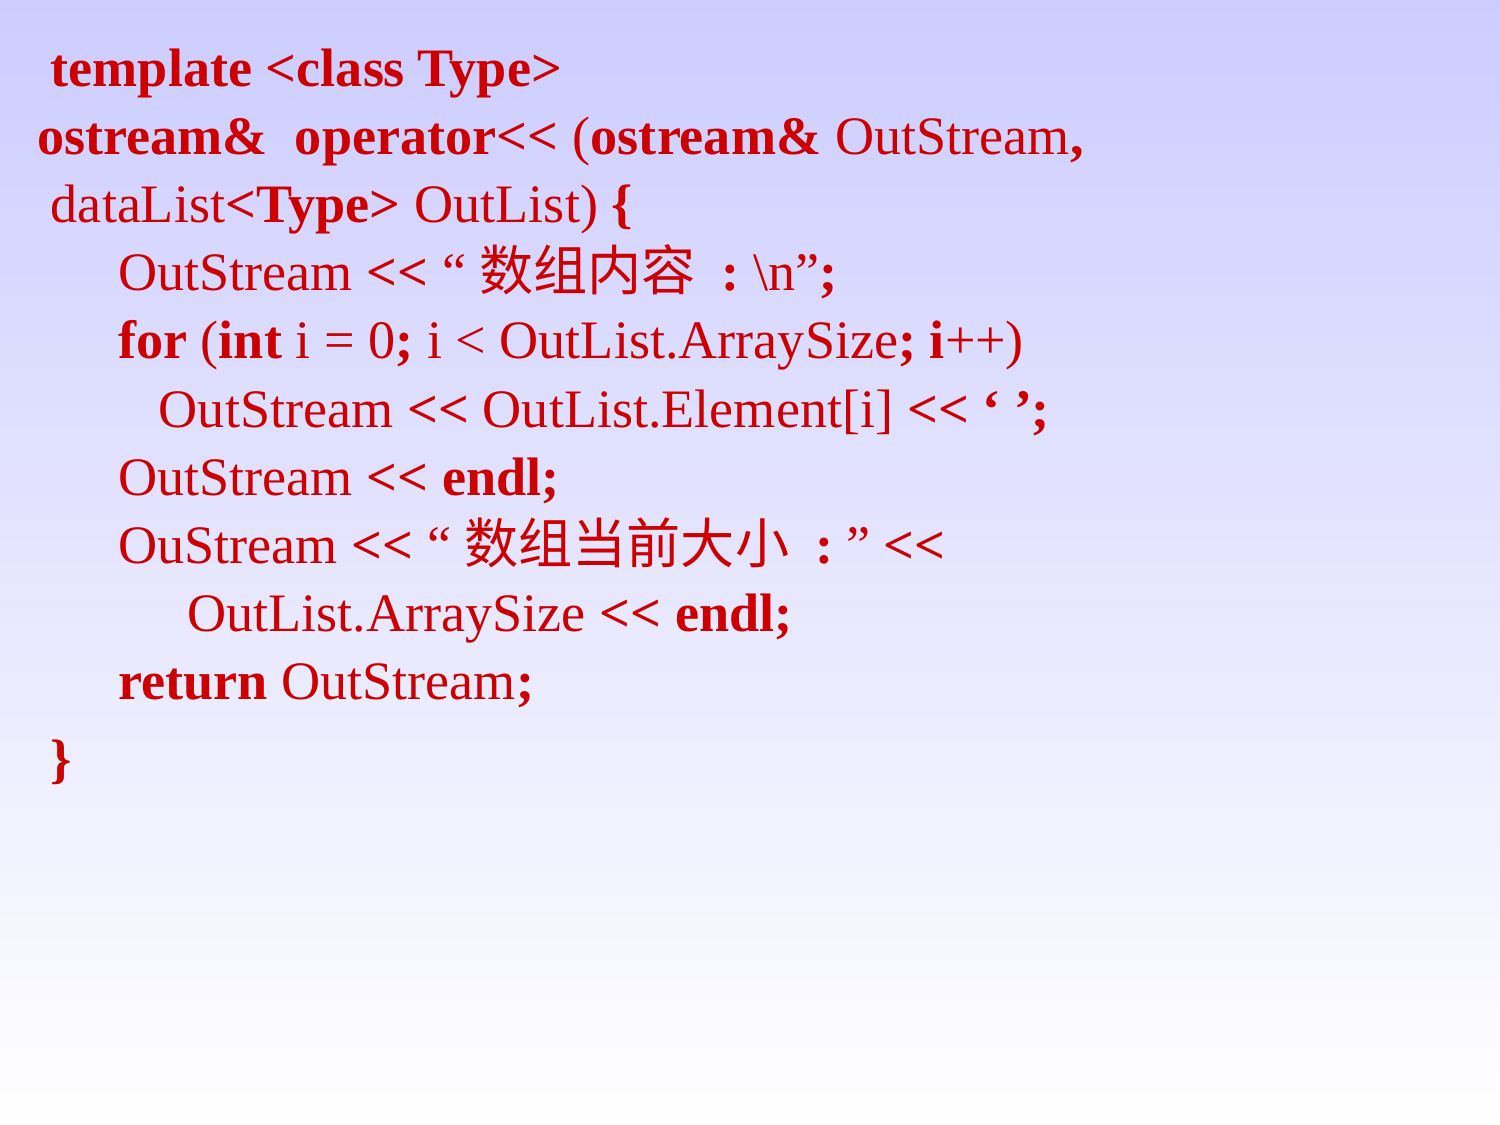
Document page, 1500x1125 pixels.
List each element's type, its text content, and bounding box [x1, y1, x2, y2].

text_box template <class Type> ostream& operator<< (ostream& OutStream, dataList<Type> OutList) { OutStream << “数组内容 : \n”; for (int i = 0; i < OutList.ArraySize; i++) OutStream << OutList.Element[i] << ‘ ’; OutStream << endl; OuStream << “数组当前大小 : ” << OutList.ArraySize << endl; return OutStream; } [18, 19, 1500, 799]
